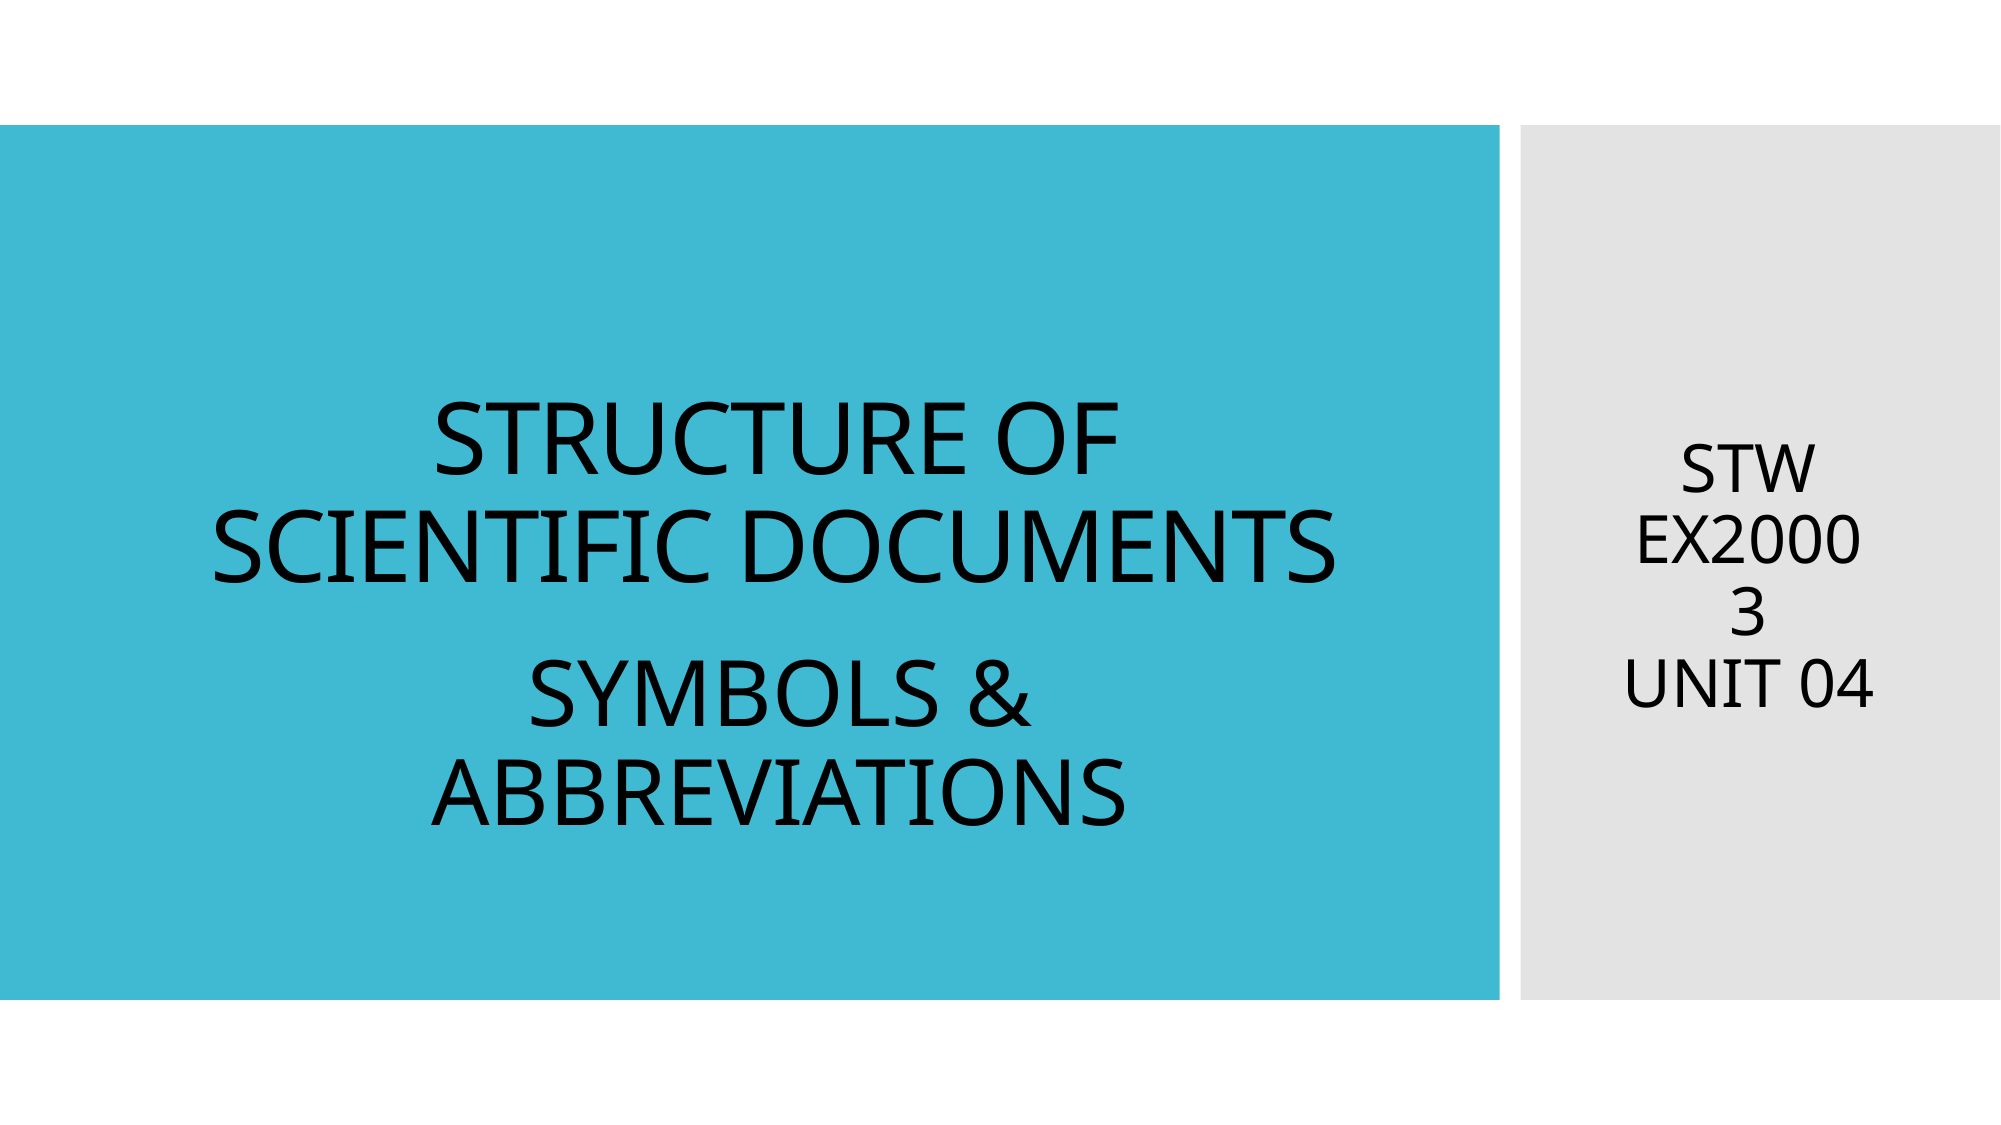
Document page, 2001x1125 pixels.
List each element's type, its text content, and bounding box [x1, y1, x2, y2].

subtitle SYMBOLS & ABBREVIATIONS [180, 639, 1381, 917]
text_box STW EX20003 UNIT 04 [1604, 427, 1893, 730]
title STRUCTURE OF SCIENTIFIC DOCUMENTS [175, 213, 1376, 612]
